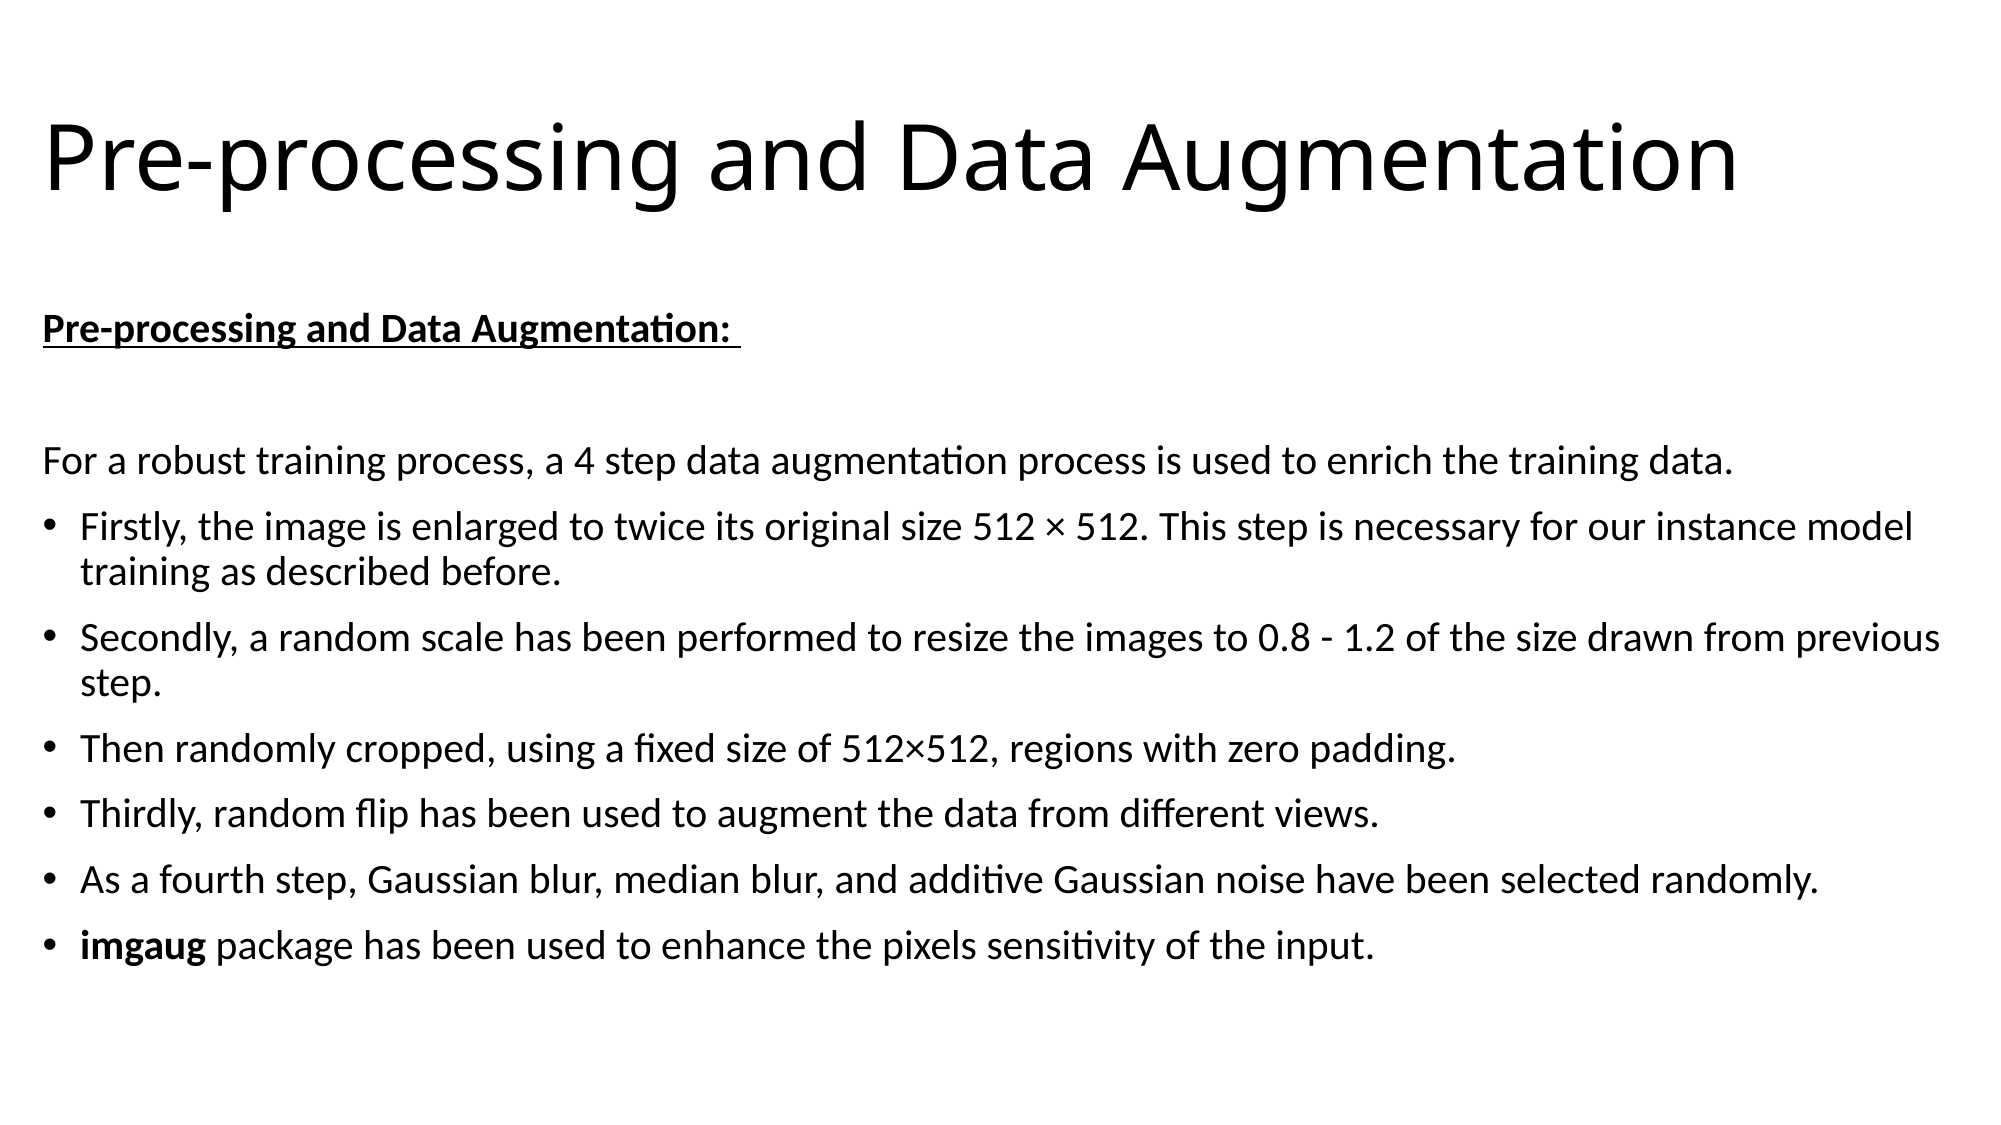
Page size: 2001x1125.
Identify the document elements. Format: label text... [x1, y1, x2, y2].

list Pre-processing and Data Augmentation: For a robust training process, a 4 step data augmentation process is used to enrich the training data. Firstly, the image is enlarged to twice its original size 512 × 512. This step is necessary for our instance model training as described before. Secondly, a random scale has been performed to resize the images to 0.8 - 1.2 of the size drawn from previous step. Then randomly cropped, using a fixed size of 512×512, regions with zero padding. Thirdly, random flip has been used to augment the data from different views. As a fourth step, Gaussian blur, median blur, and additive Gaussian noise have been selected randomly. imgaug package has been used to enhance the pixels sensitivity of the input. [27, 299, 1962, 1054]
title Pre-processing and Data Augmentation [27, 22, 1962, 299]
